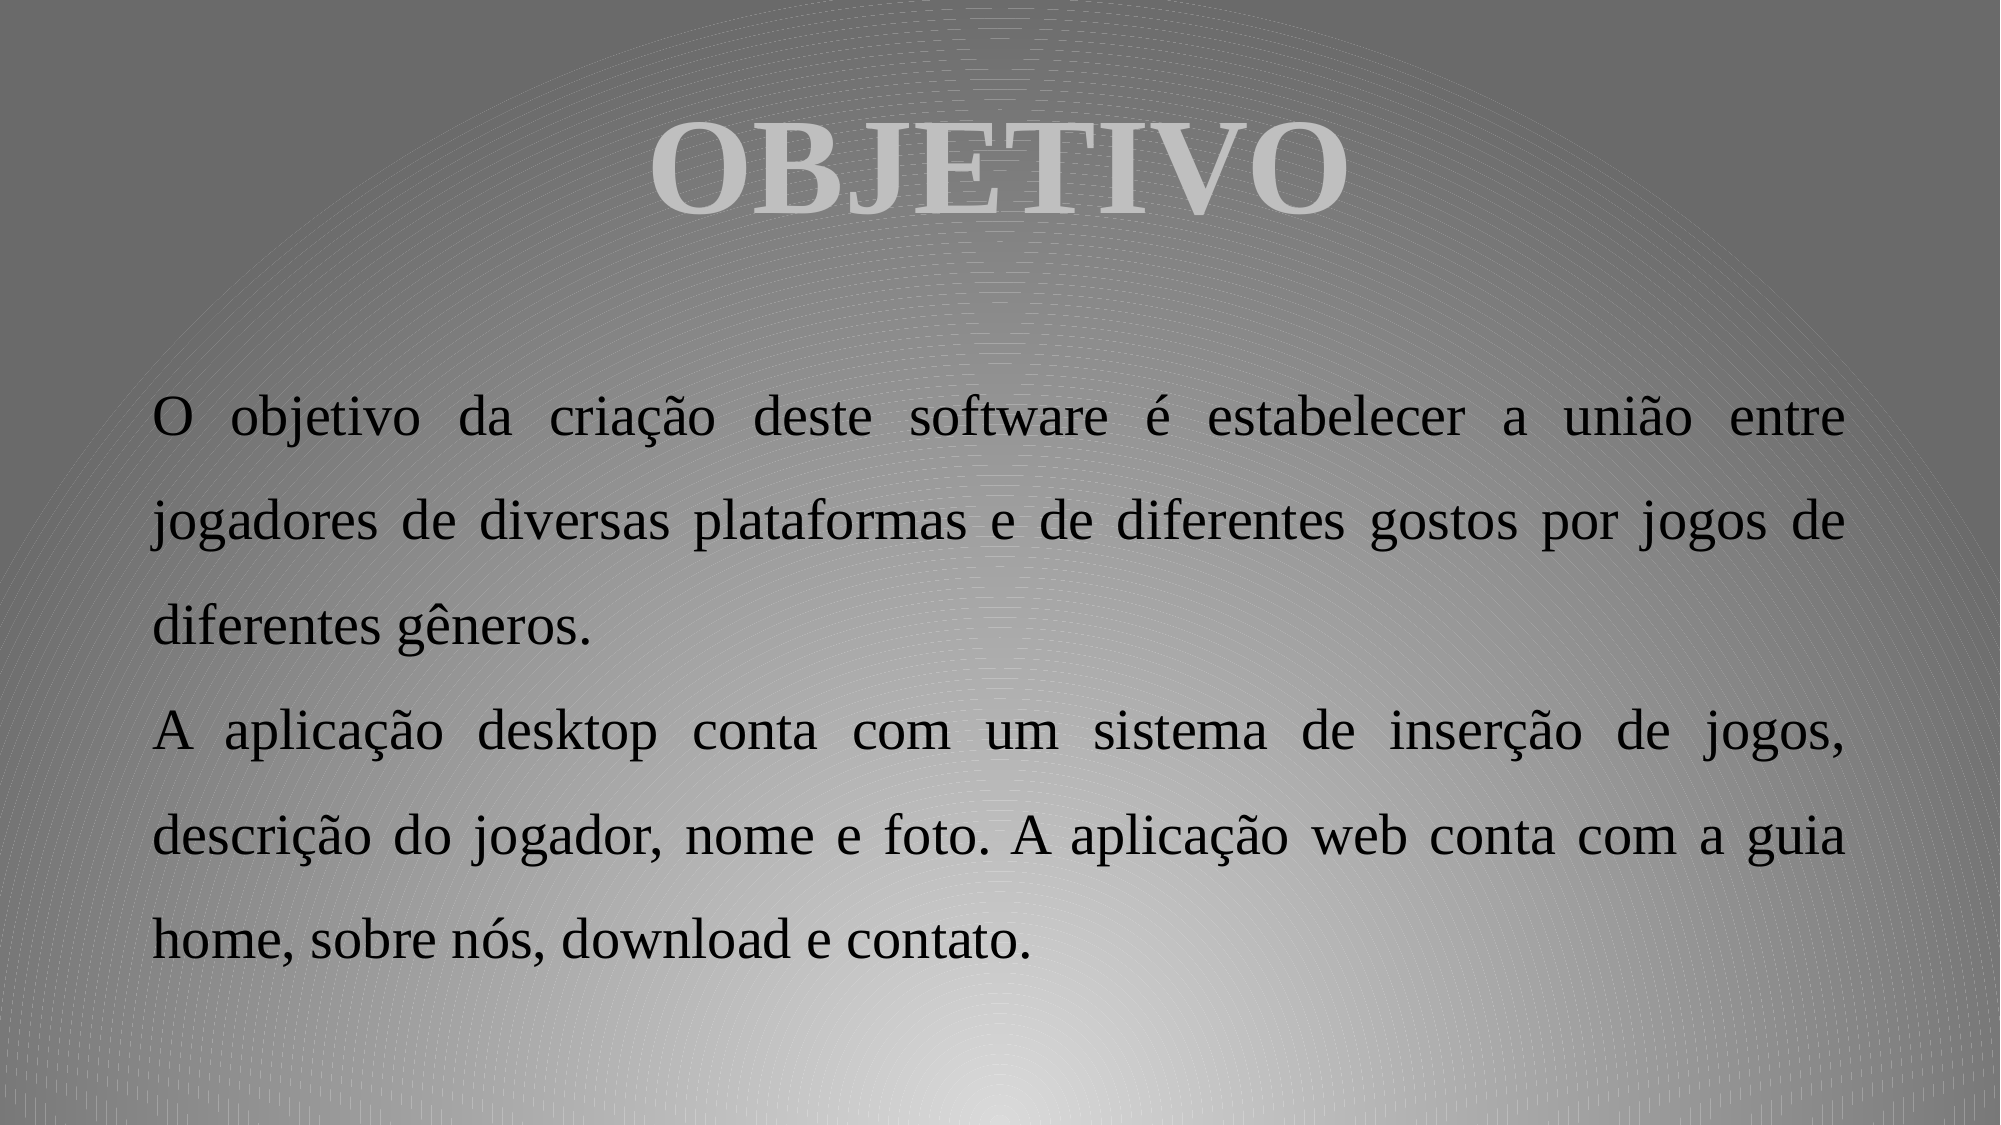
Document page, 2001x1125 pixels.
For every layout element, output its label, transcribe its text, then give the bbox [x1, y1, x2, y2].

list O objetivo da criação deste software é estabelecer a união entre jogadores de diversas plataformas e de diferentes gostos por jogos de diferentes gêneros. A aplicação desktop conta com um sistema de inserção de jogos, descrição do jogador, nome e foto. A aplicação web conta com a guia home, sobre nós, download e contato. [137, 299, 1863, 1014]
title OBJETIVO [137, 59, 1863, 278]
